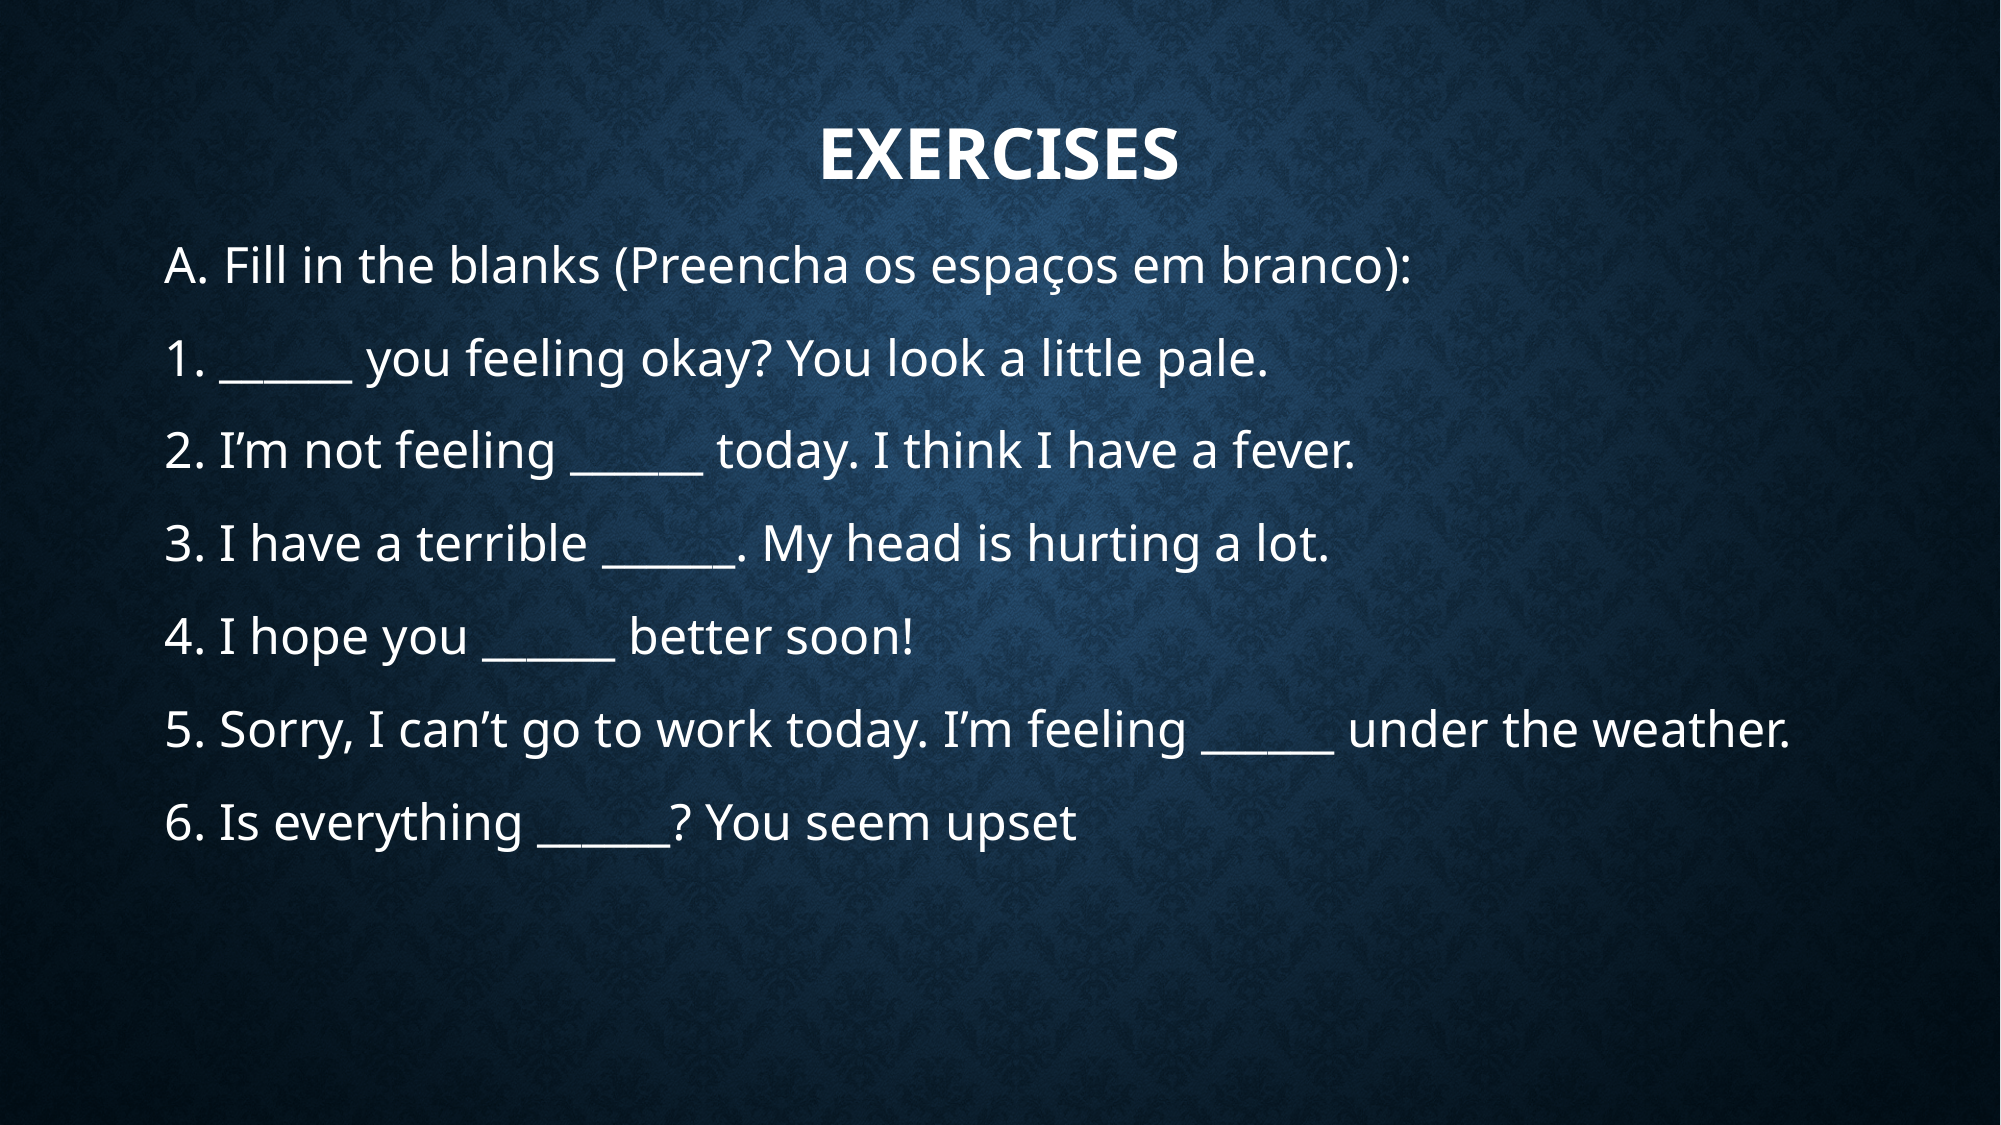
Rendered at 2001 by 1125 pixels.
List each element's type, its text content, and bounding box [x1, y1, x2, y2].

title Exercises [149, 99, 1849, 213]
list A. Fill in the blanks (Preencha os espaços em branco): 1. ______ you feeling okay? You look a little pale. 2. I’m not feeling ______ today. I think I have a fever. 3. I have a terrible ______. My head is hurting a lot. 4. I hope you ______ better soon! 5. Sorry, I can’t go to work today. I’m feeling ______ under the weather. 6. Is everything ______? You seem upset [149, 213, 1849, 950]
